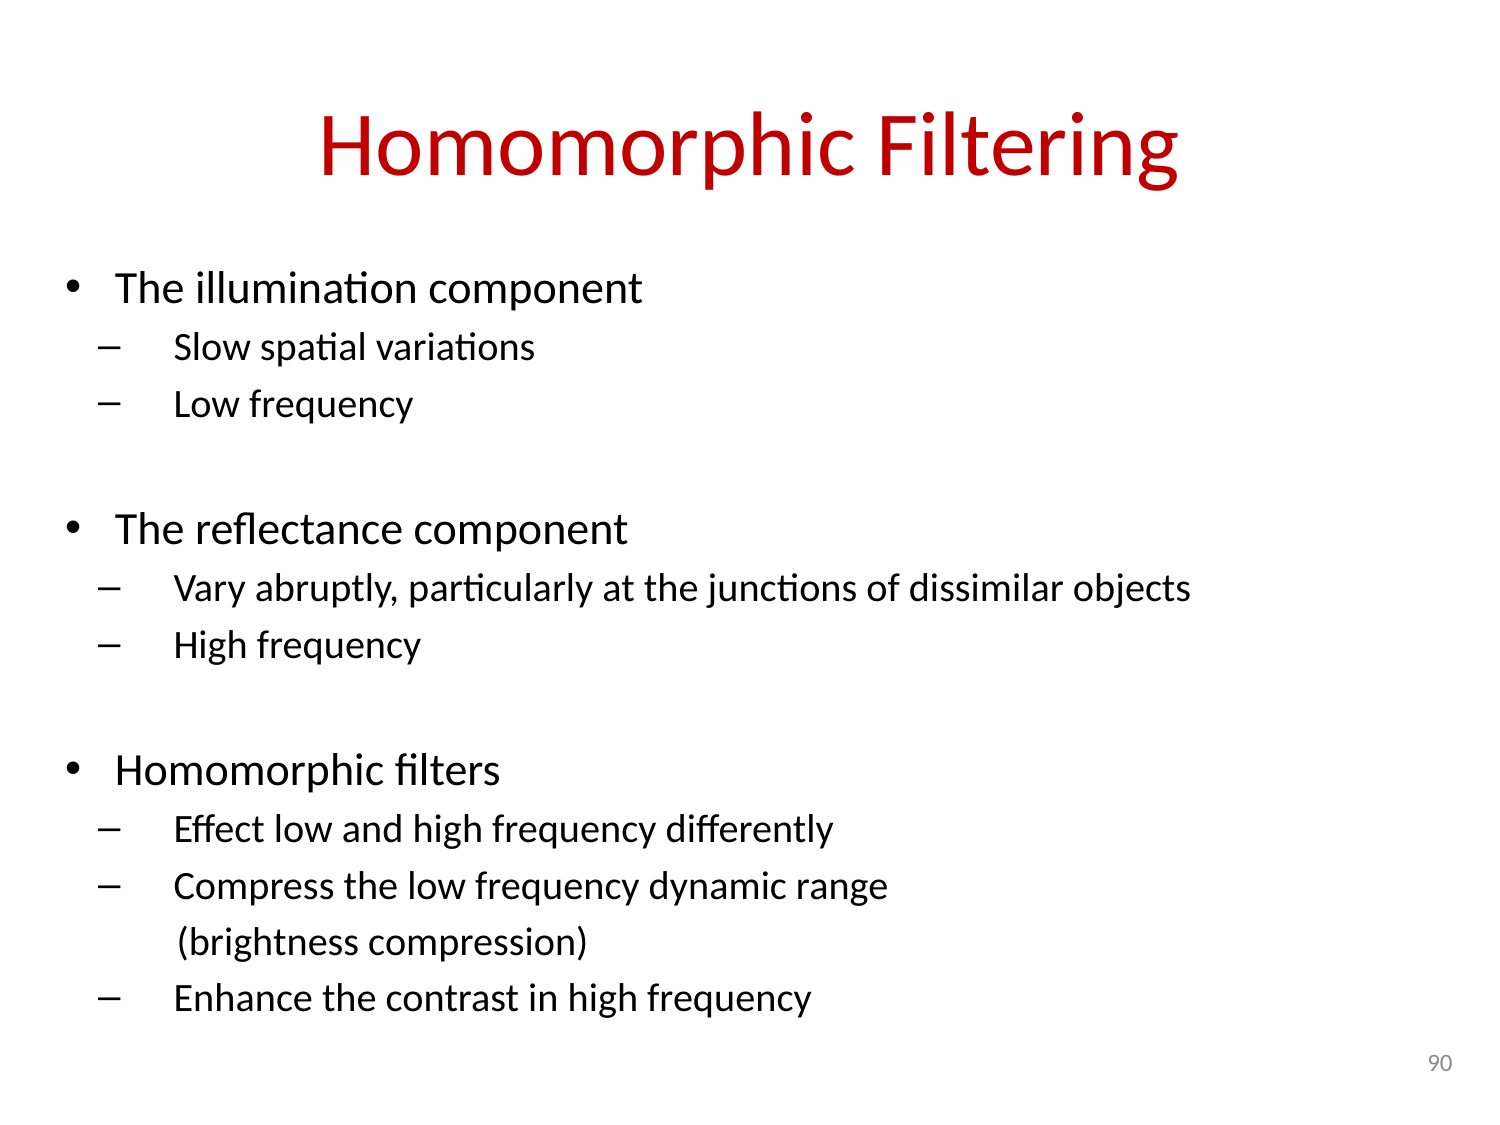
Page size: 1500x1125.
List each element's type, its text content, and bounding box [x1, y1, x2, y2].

title Homomorphic Filtering [75, 45, 1425, 233]
slide_number 90 [1155, 1024, 1468, 1100]
list The illumination component Slow spatial variations Low frequency The reflectance component Vary abruptly, particularly at the junctions of dissimilar objects High frequency Homomorphic filters Effect low and high frequency differently Compress the low frequency dynamic range (brightness compression) Enhance the contrast in high frequency [50, 249, 1459, 1038]
